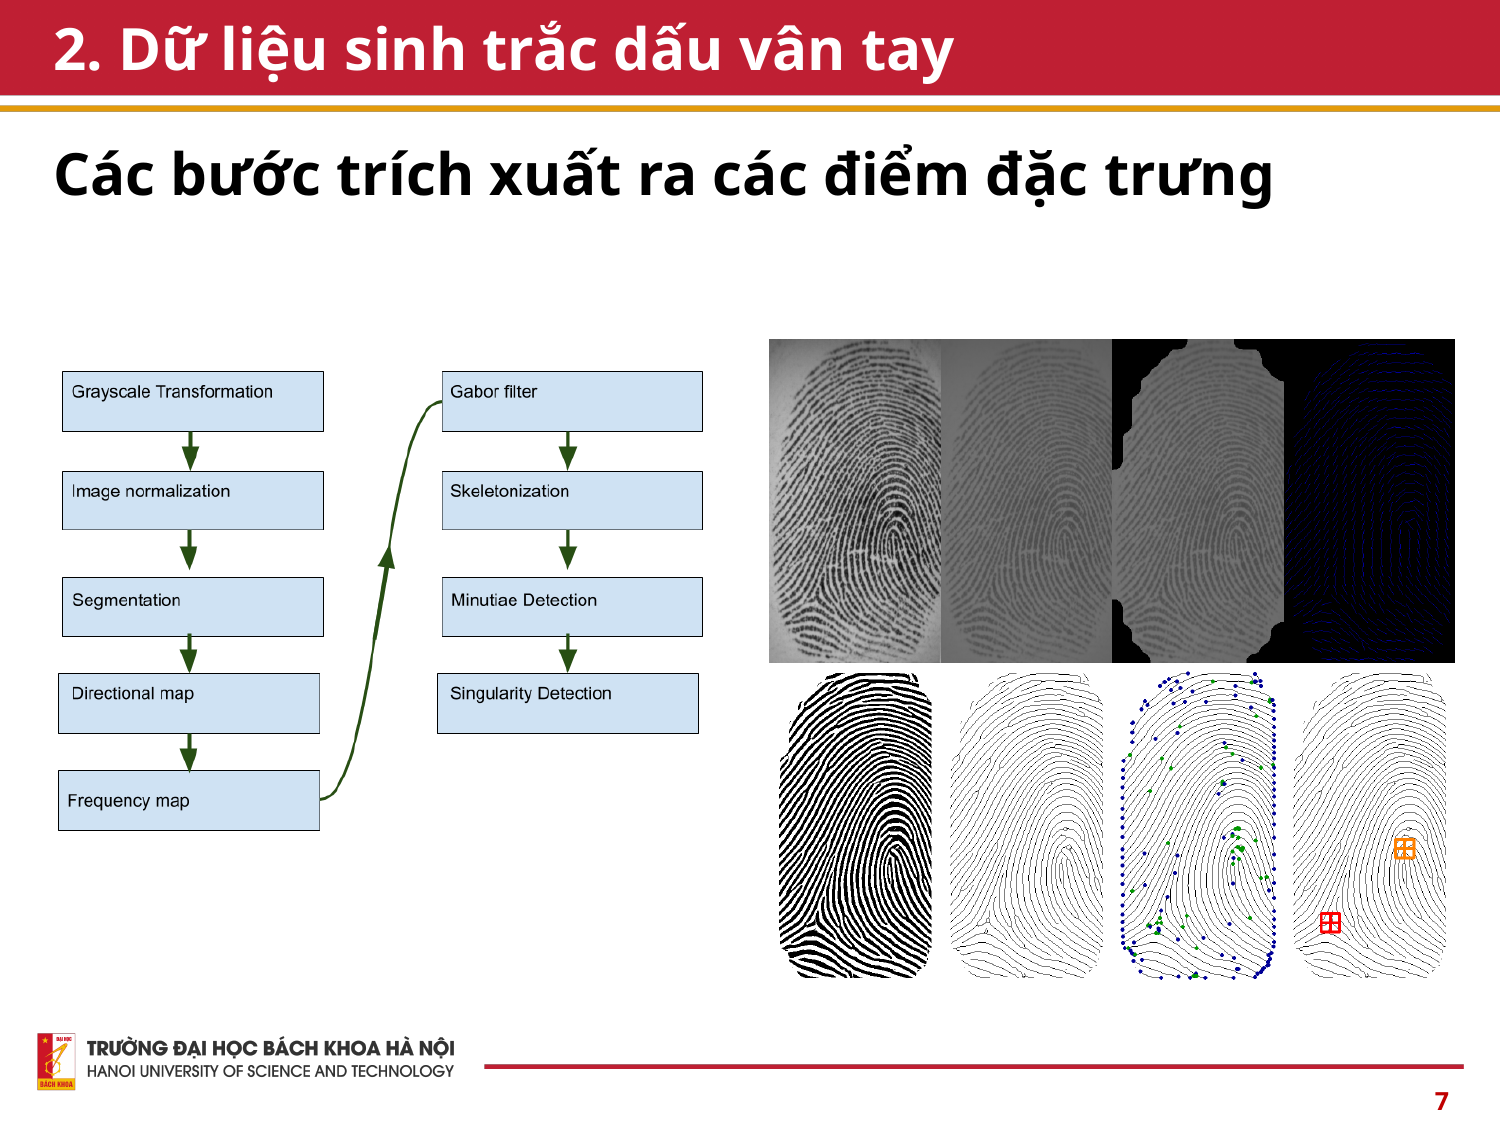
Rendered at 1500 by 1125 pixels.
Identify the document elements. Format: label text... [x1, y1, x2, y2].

title 2. Dữ liệu sinh trắc dấu vân tay [38, 12, 1462, 87]
picture [0, 0, 1500, 1125]
slide_number 7 [1126, 1078, 1464, 1125]
list Các bước trích xuất ra các điểm đặc trưng [38, 138, 1462, 1008]
